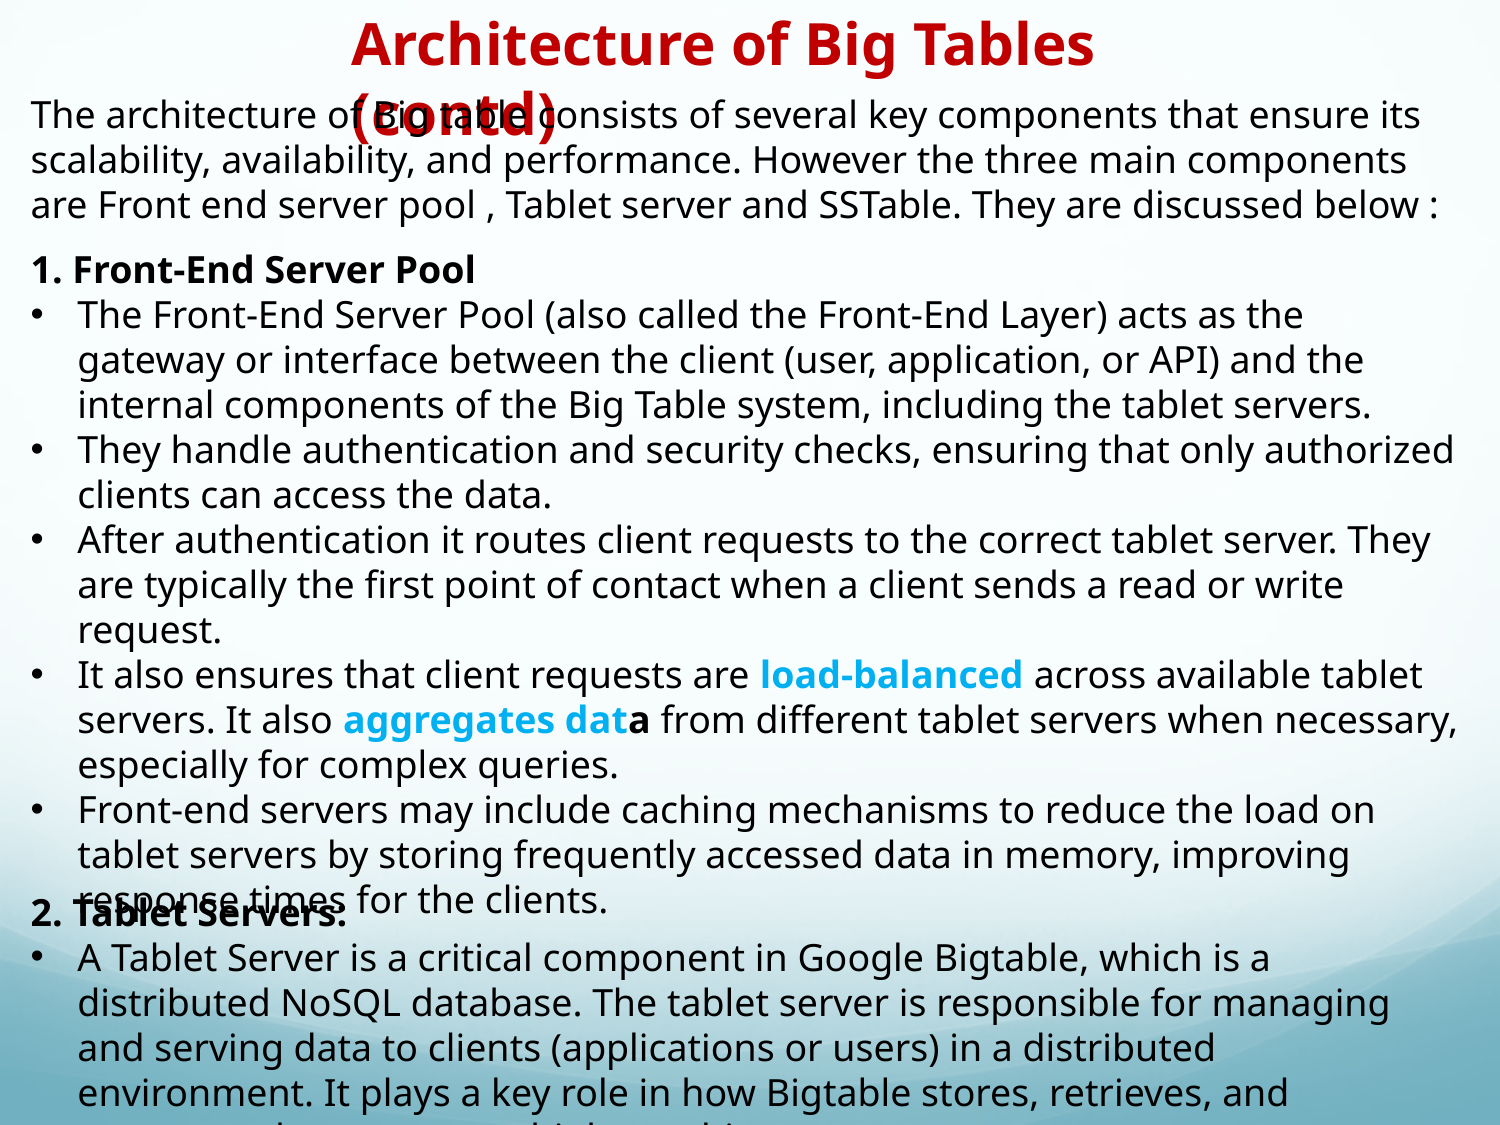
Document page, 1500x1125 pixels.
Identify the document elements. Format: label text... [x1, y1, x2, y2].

text_box Architecture of Big Tables (contd) [336, 0, 1311, 83]
text_box 2. Tablet Servers: A Tablet Server is a critical component in Google Bigtable, which is a distributed NoSQL database. The tablet server is responsible for managing and serving data to clients (applications or users) in a distributed environment. It plays a key role in how Bigtable stores, retrieves, and processes data across multiple machines. [15, 929, 1478, 1125]
text_box The architecture of Big table consists of several key components that ensure its scalability, availability, and performance. However the three main components are Front end server pool , Tablet server and SSTable. They are discussed below : [15, 83, 1456, 234]
text_box 1. Front-End Server Pool The Front-End Server Pool (also called the Front-End Layer) acts as the gateway or interface between the client (user, application, or API) and the internal components of the Big Table system, including the tablet servers. They handle authentication and security checks, ensuring that only authorized clients can access the data. After authentication it routes client requests to the correct tablet server. They are typically the first point of contact when a client sends a read or write request. It also ensures that client requests are load-balanced across available tablet servers. It also aggregates data from different tablet servers when necessary, especially for complex queries. Front-end servers may include caching mechanisms to reduce the load on tablet servers by storing frequently accessed data in memory, improving response times for the clients. [15, 238, 1478, 929]
